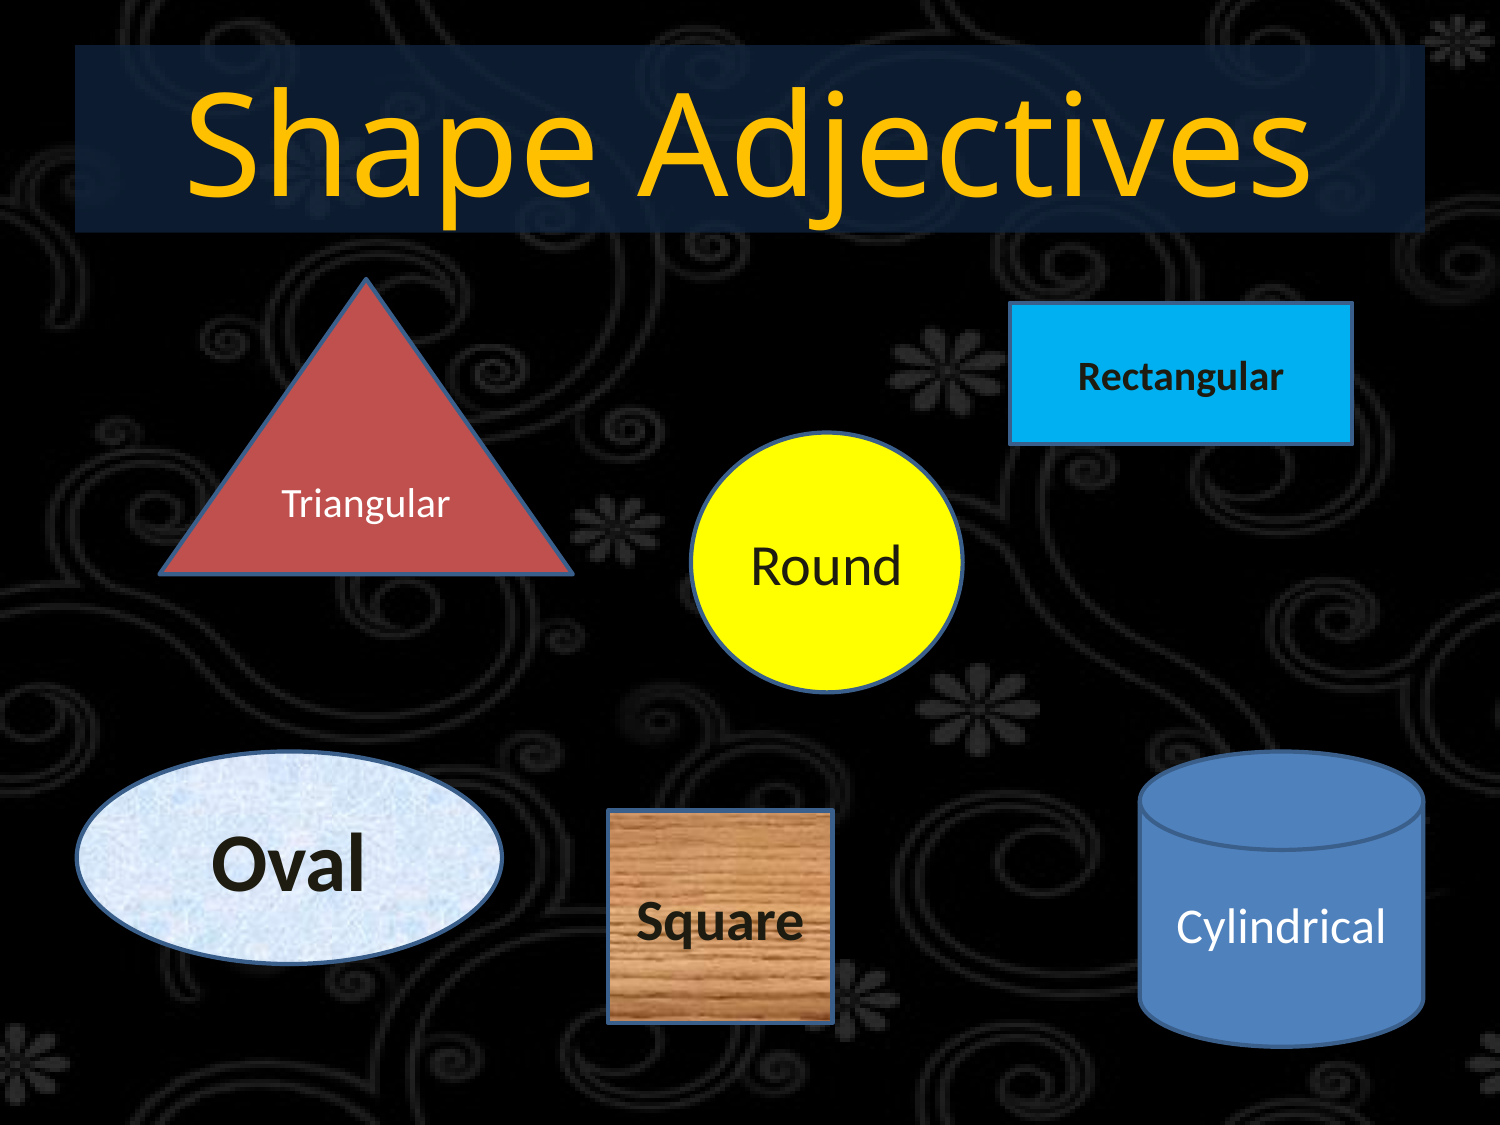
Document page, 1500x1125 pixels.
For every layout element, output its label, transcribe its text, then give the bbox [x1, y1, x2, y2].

text_box Cylindrical [1137, 749, 1426, 1049]
text_box Square [606, 808, 835, 1025]
picture [0, 0, 1500, 1125]
text_box Rectangular [1008, 301, 1354, 446]
text_box Round [688, 430, 965, 695]
text_box Triangular [157, 276, 575, 577]
text_box Oval [74, 749, 505, 967]
title Shape Adjectives [75, 45, 1425, 233]
